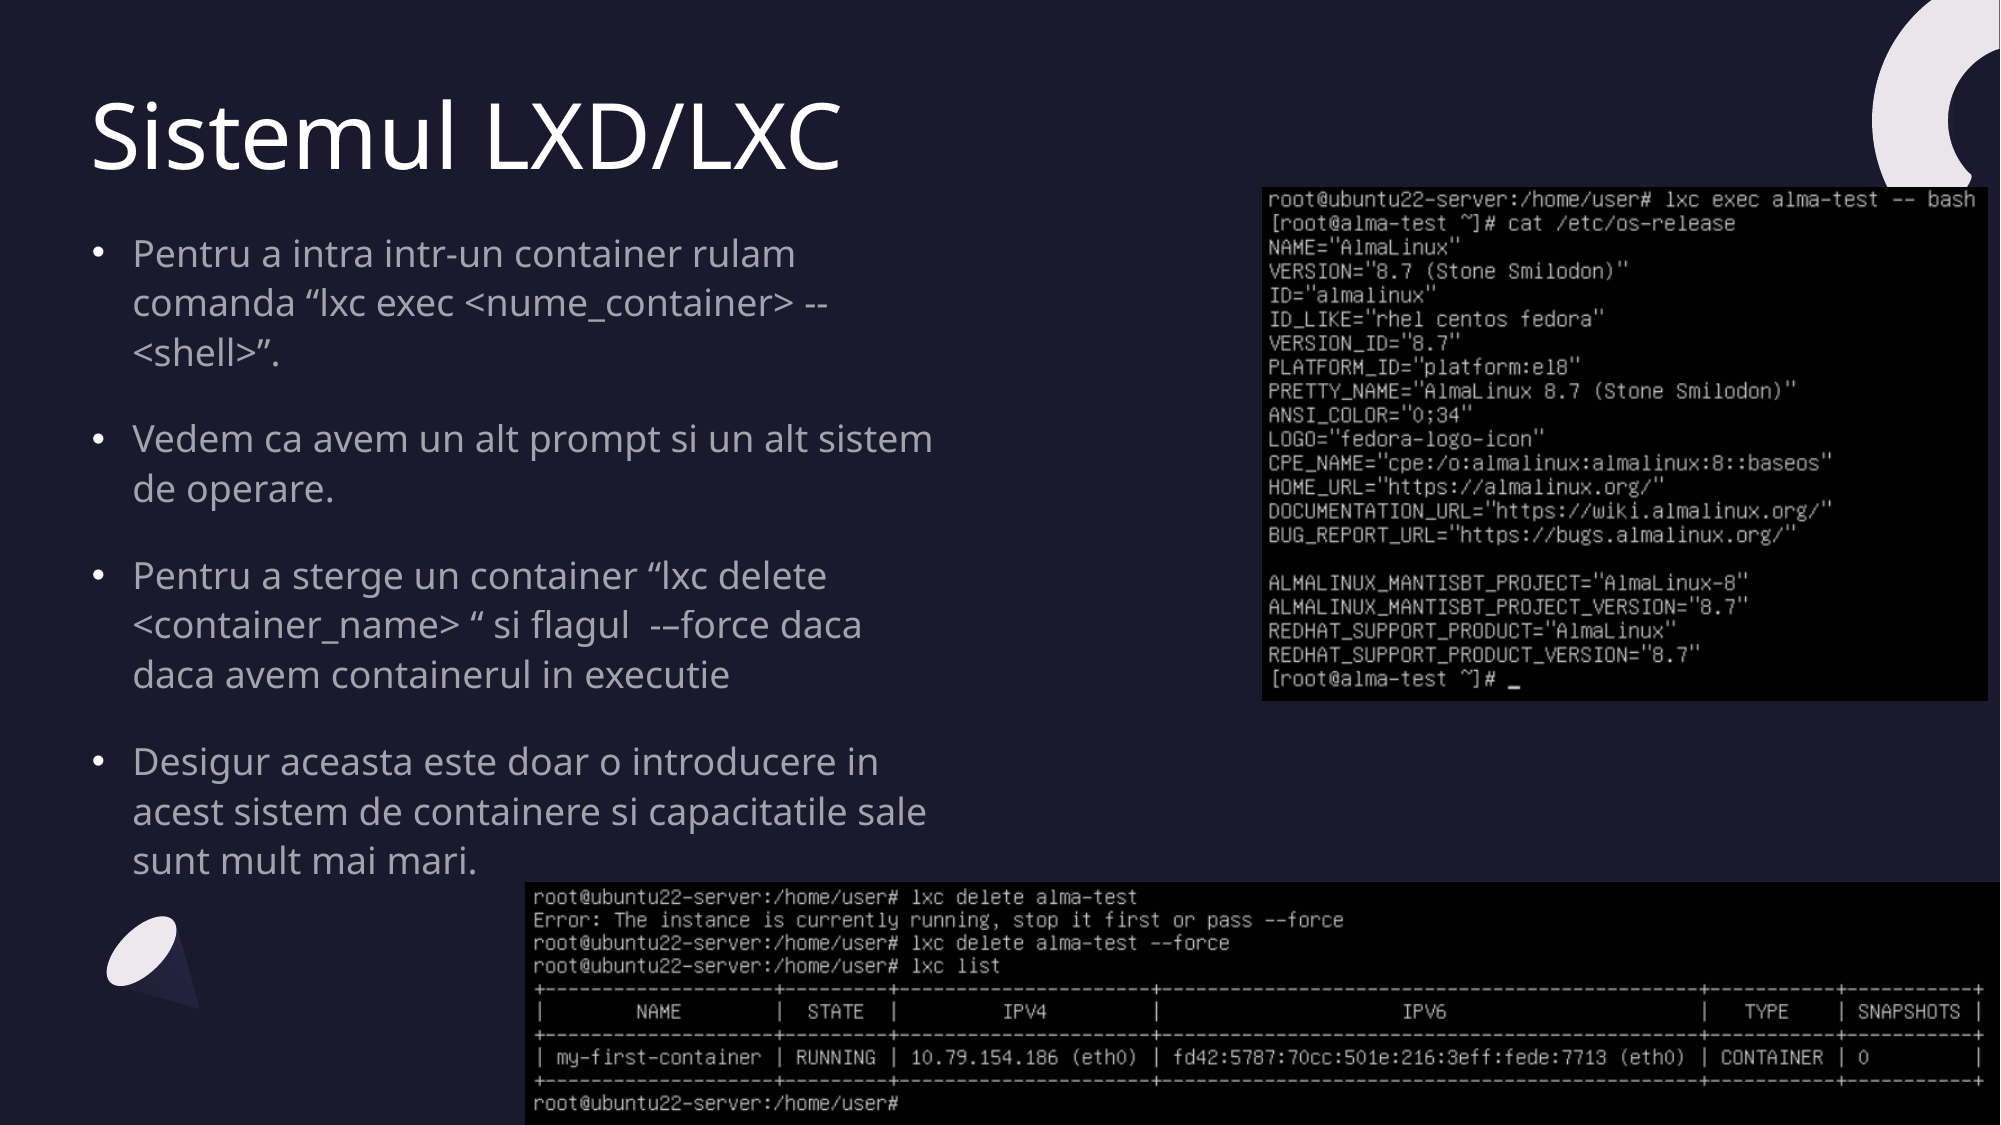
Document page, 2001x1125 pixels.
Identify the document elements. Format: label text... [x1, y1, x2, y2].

picture [1262, 187, 1988, 701]
text_box Pentru a intra intr-un container rulam comanda “lxc exec <nume_container> -- <shell>”. Vedem ca avem un alt prompt si un alt sistem de operare. Pentru a sterge un container “lxc delete <container_name> “ si flagul -–force daca daca avem containerul in executie Desigur aceasta este doar o introducere in acest sistem de containere si capacitatile sale sunt mult mai mari. [91, 225, 938, 1013]
text_box Sistemul LXD/LXC [90, 90, 1911, 309]
picture [524, 882, 2000, 1125]
